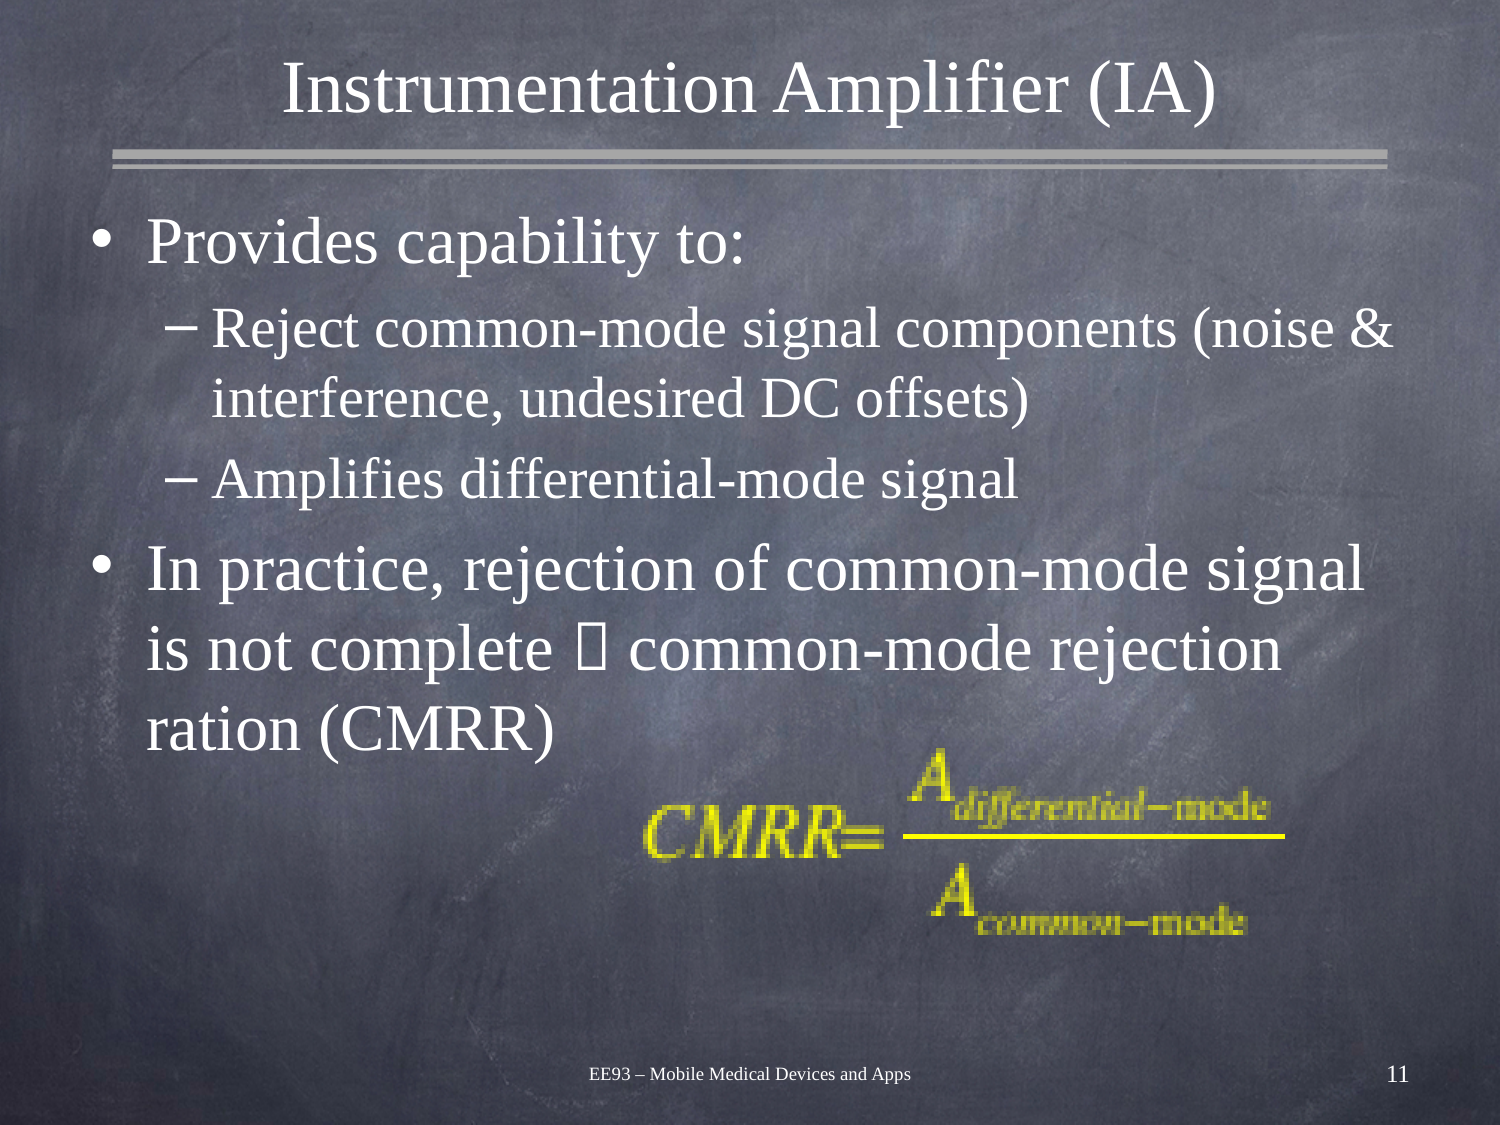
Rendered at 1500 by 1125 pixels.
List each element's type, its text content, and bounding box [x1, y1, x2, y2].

slide_number 11 [1074, 1042, 1425, 1103]
title Instrumentation Amplifier (IA) [75, 29, 1425, 136]
footer EE93 – Mobile Medical Devices and Apps [512, 1042, 988, 1103]
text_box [634, 728, 1291, 947]
list Provides capability to: Reject common-mode signal components (noise & interference, undesired DC offsets) Amplifies differential-mode signal In practice, rejection of common-mode signal is not complete  common-mode rejection ration (CMRR) [75, 189, 1425, 1005]
picture [0, 0, 1500, 1125]
